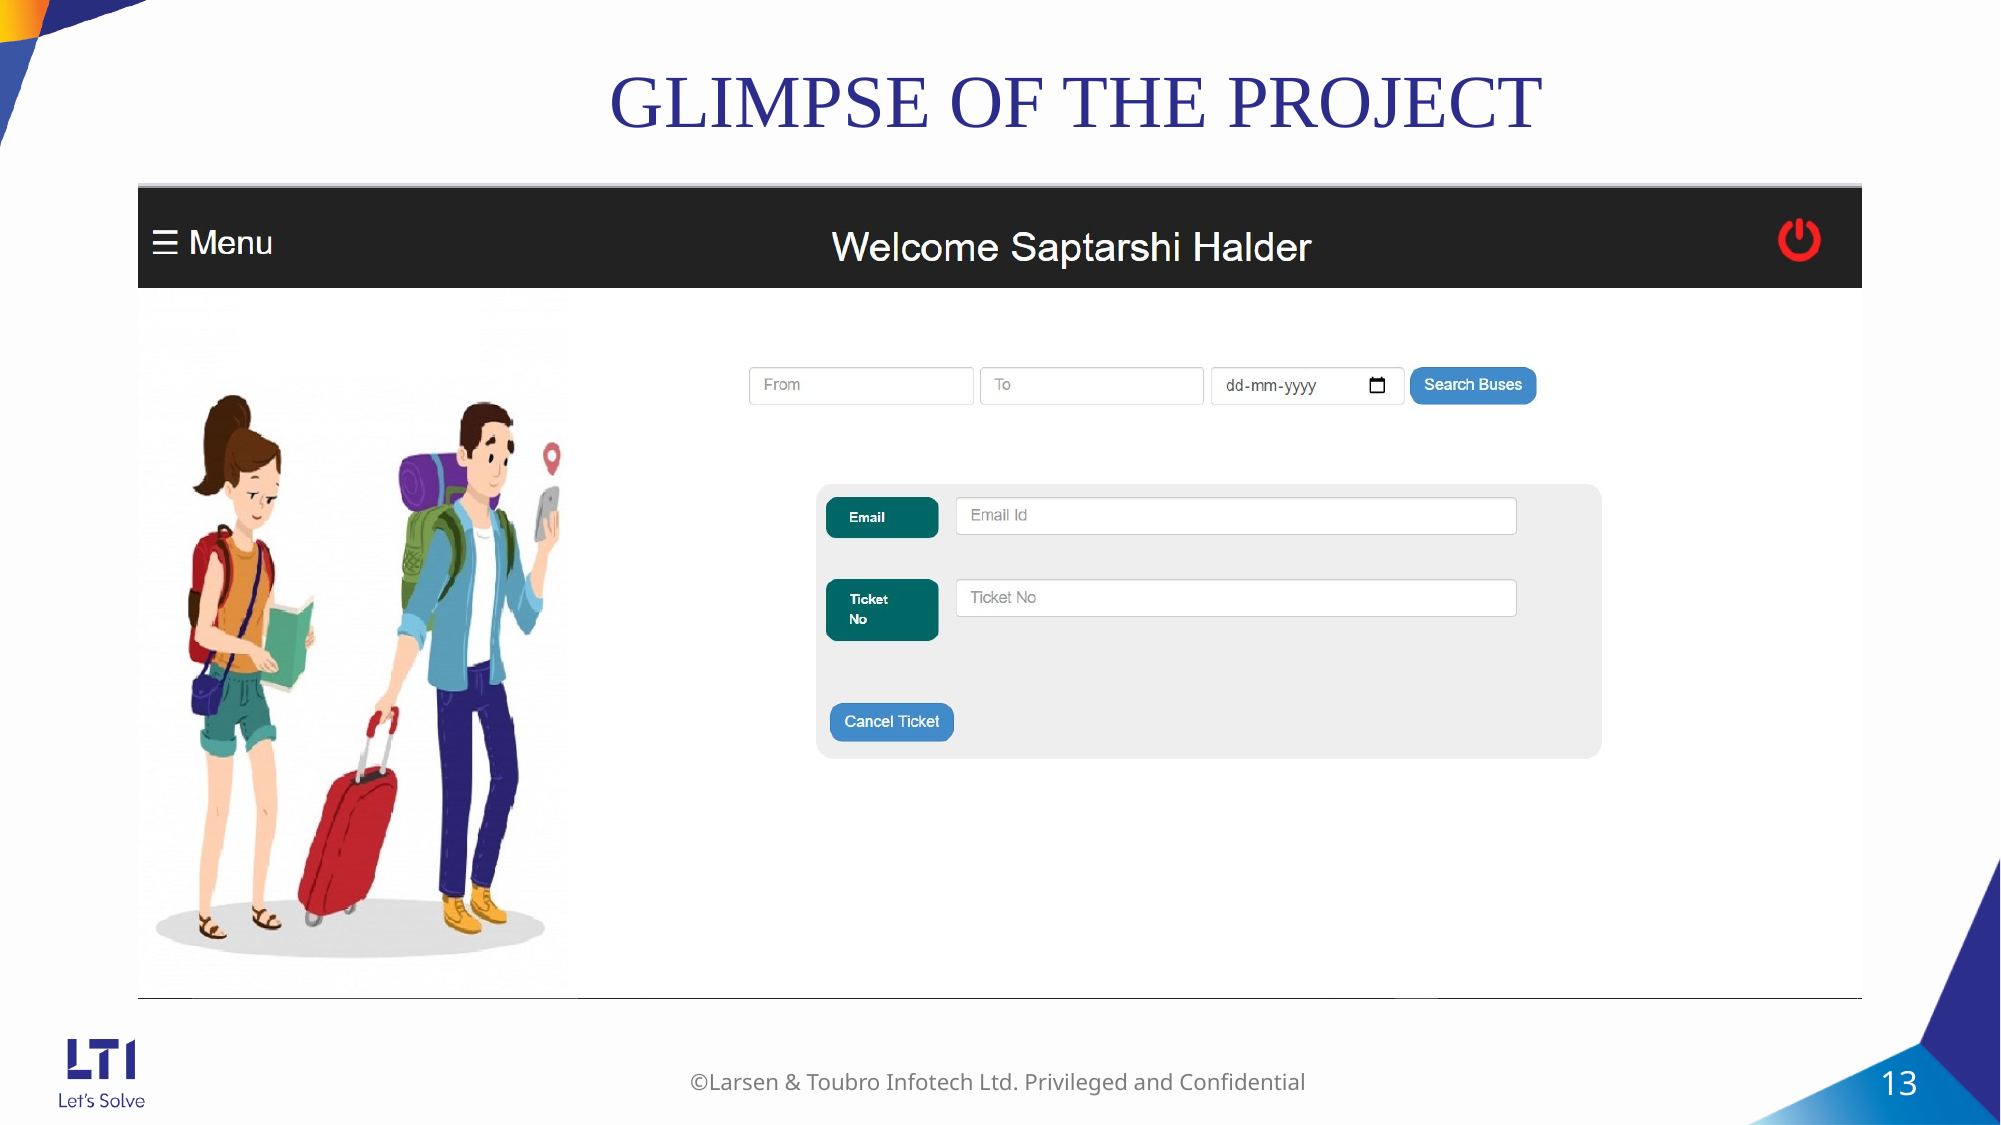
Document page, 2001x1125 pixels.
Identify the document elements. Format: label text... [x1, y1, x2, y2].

picture [45, 1028, 158, 1118]
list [138, 183, 1862, 999]
picture [1718, 854, 2001, 1125]
title GLIMPSE OF THE PROJECT [199, 52, 1956, 144]
picture [0, 0, 146, 147]
